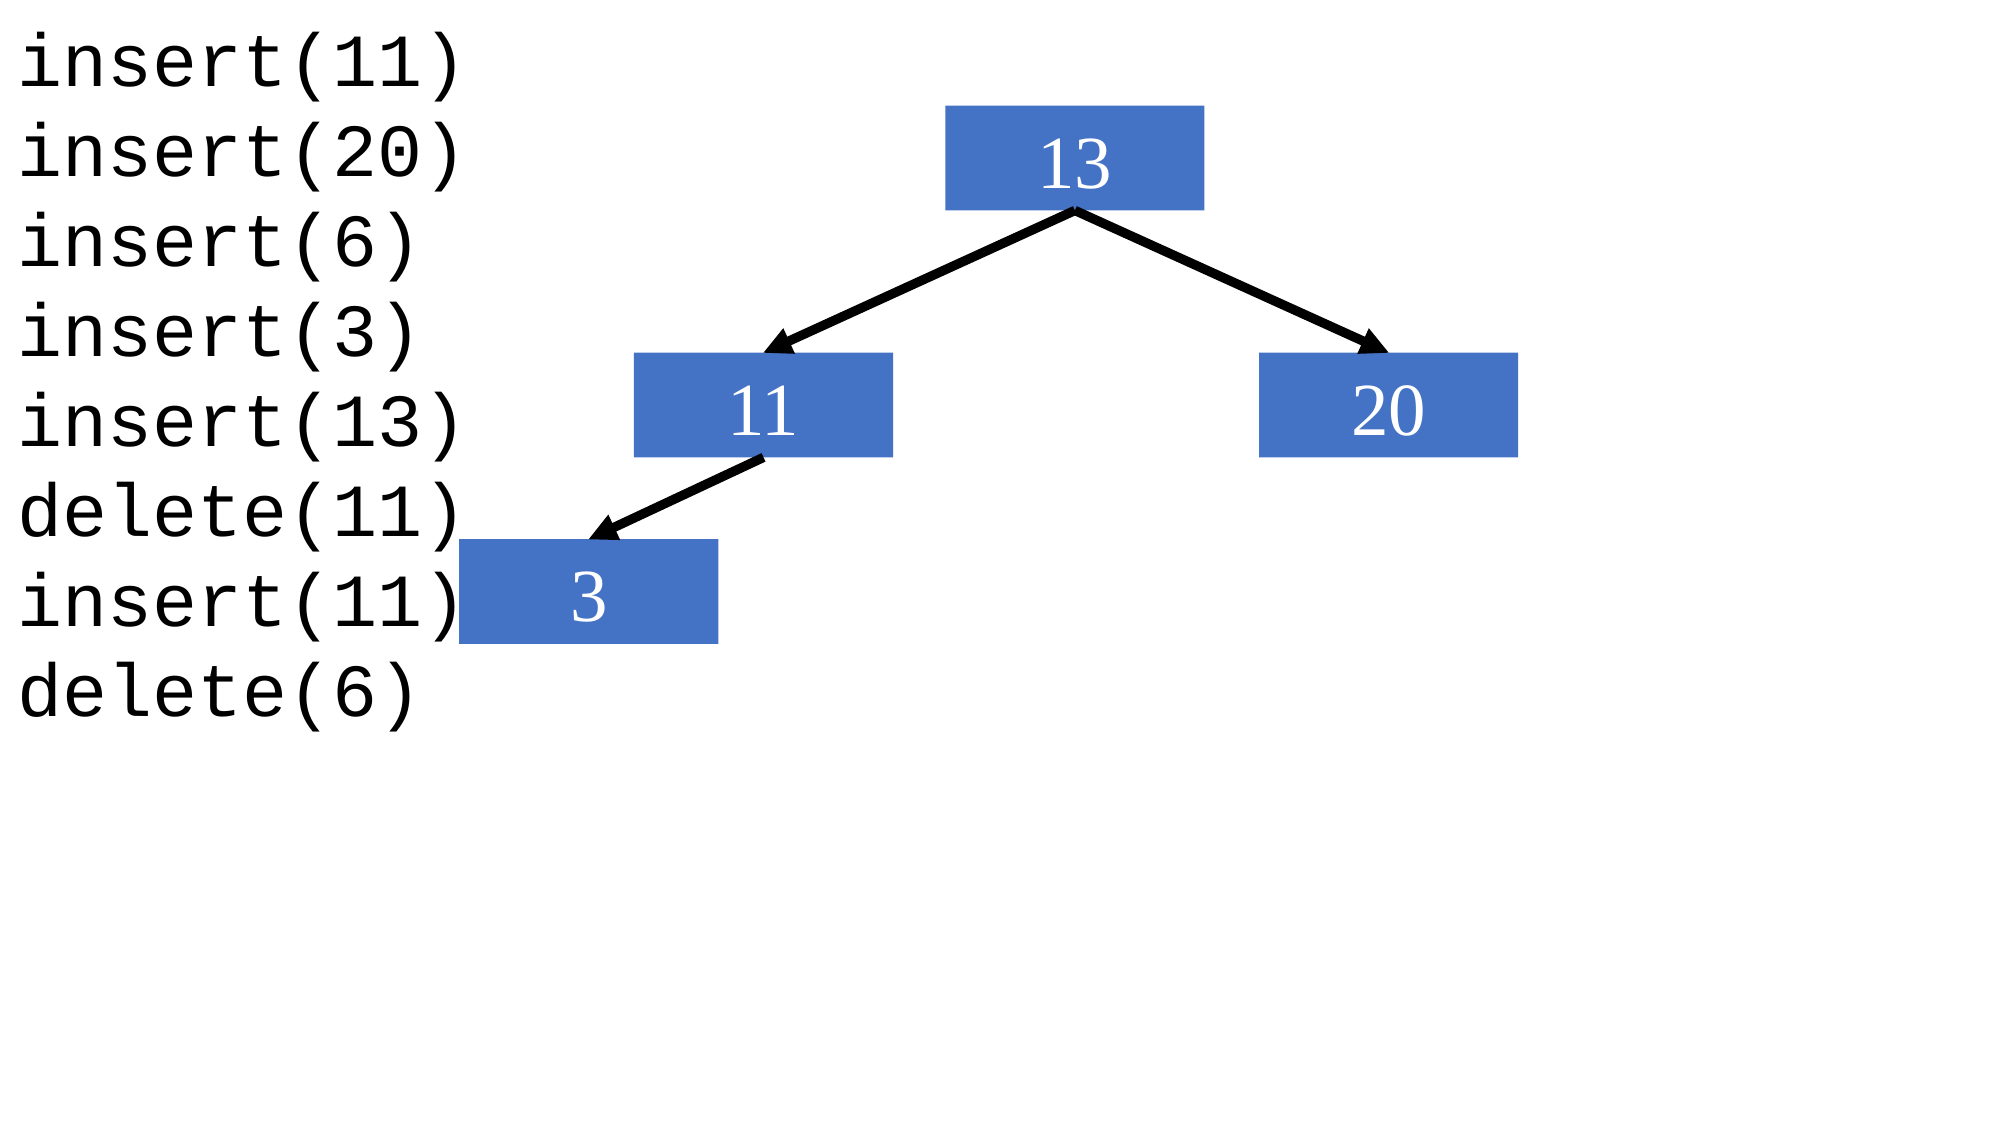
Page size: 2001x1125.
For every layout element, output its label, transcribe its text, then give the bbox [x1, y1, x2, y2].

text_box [763, 211, 1075, 353]
text_box 13 [945, 105, 1205, 211]
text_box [1075, 211, 1389, 353]
text_box insert(11) insert(20) insert(6) insert(3) insert(13) delete(11) insert(11) delete(6) [2, 3, 483, 739]
text_box 20 [1259, 352, 1519, 458]
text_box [588, 458, 764, 540]
text_box 11 [633, 352, 894, 458]
text_box 3 [459, 539, 719, 644]
